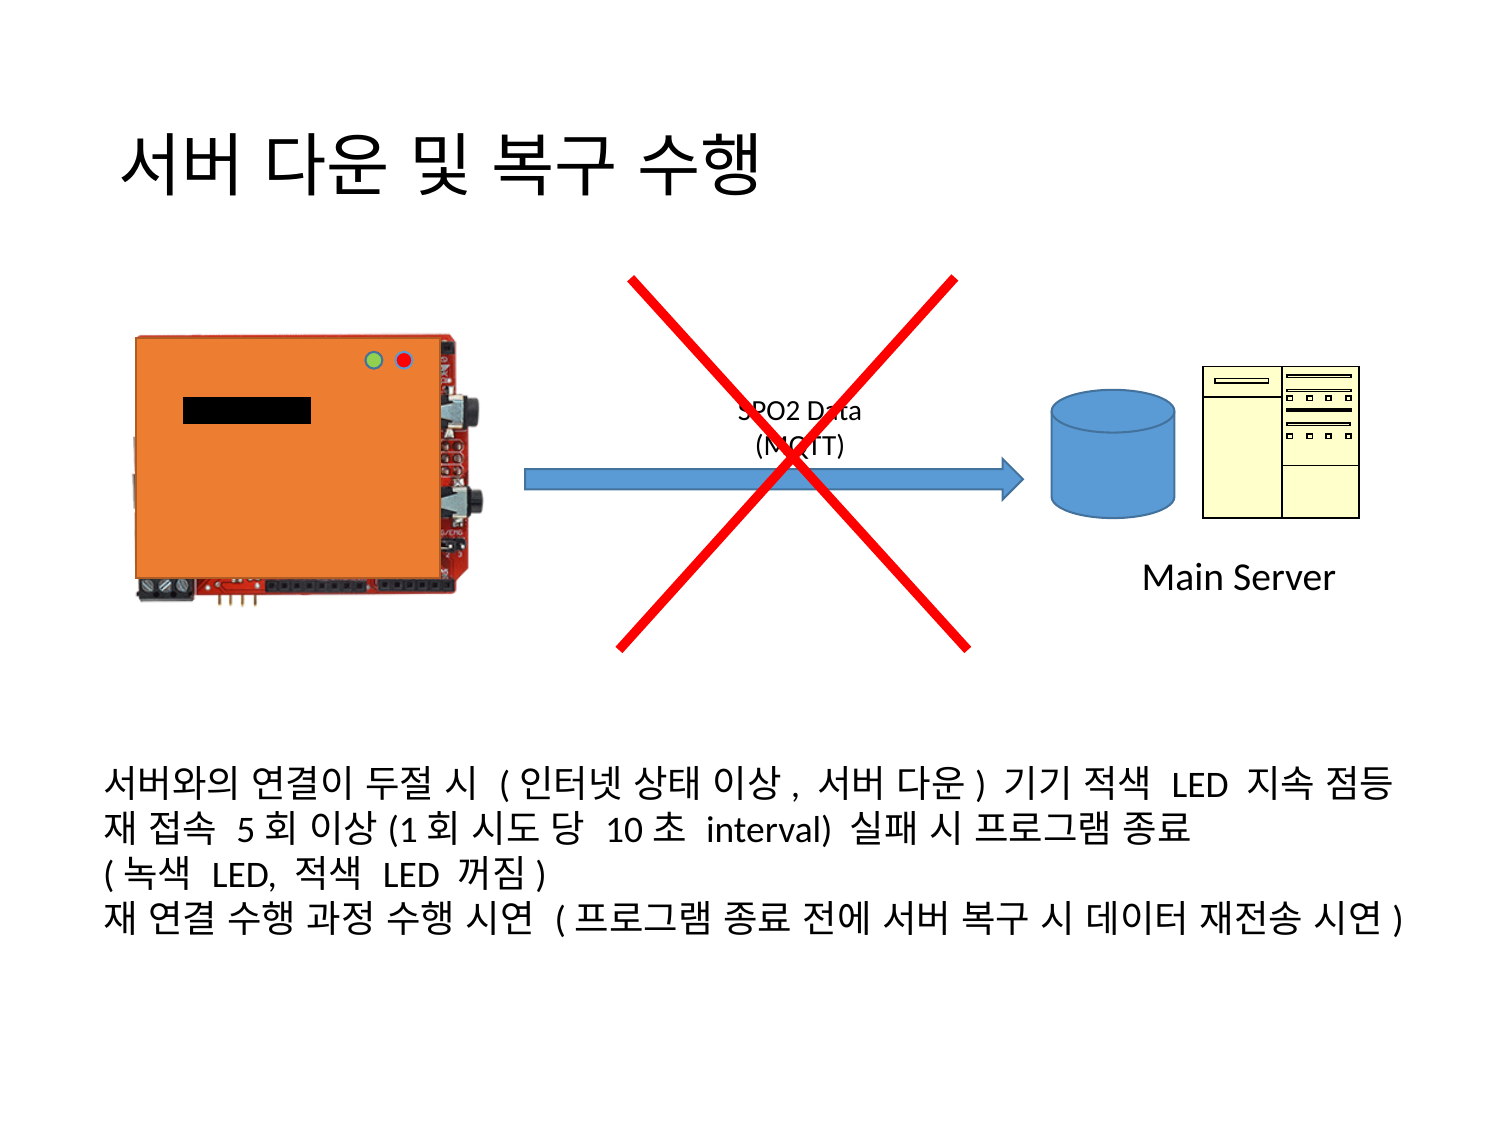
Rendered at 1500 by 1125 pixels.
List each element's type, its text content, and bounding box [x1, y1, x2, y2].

title 서버 다운 및 복구 수행 [103, 59, 1397, 278]
text_box [1050, 388, 1176, 520]
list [112, 321, 502, 618]
text_box [968, 456, 1025, 502]
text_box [618, 277, 955, 650]
text_box Main Server [1081, 541, 1397, 609]
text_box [136, 337, 440, 579]
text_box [955, 278, 968, 650]
text_box 서버와의 연결이 두절 시 (인터넷 상태 이상, 서버 다운) 기기 적색 LED 지속 점등 재 접속 5회 이상(1회 시도 당 10초 interval) 실패 시 프로그램 종료 (녹색 LED, 적색 LED 꺼짐) 재 연결 수행 과정 수행 시연 (프로그램 종료 전에 서버 복구 시 데이터 재전송 시연) [88, 752, 1454, 948]
text_box [1203, 366, 1360, 519]
text_box [524, 468, 618, 491]
